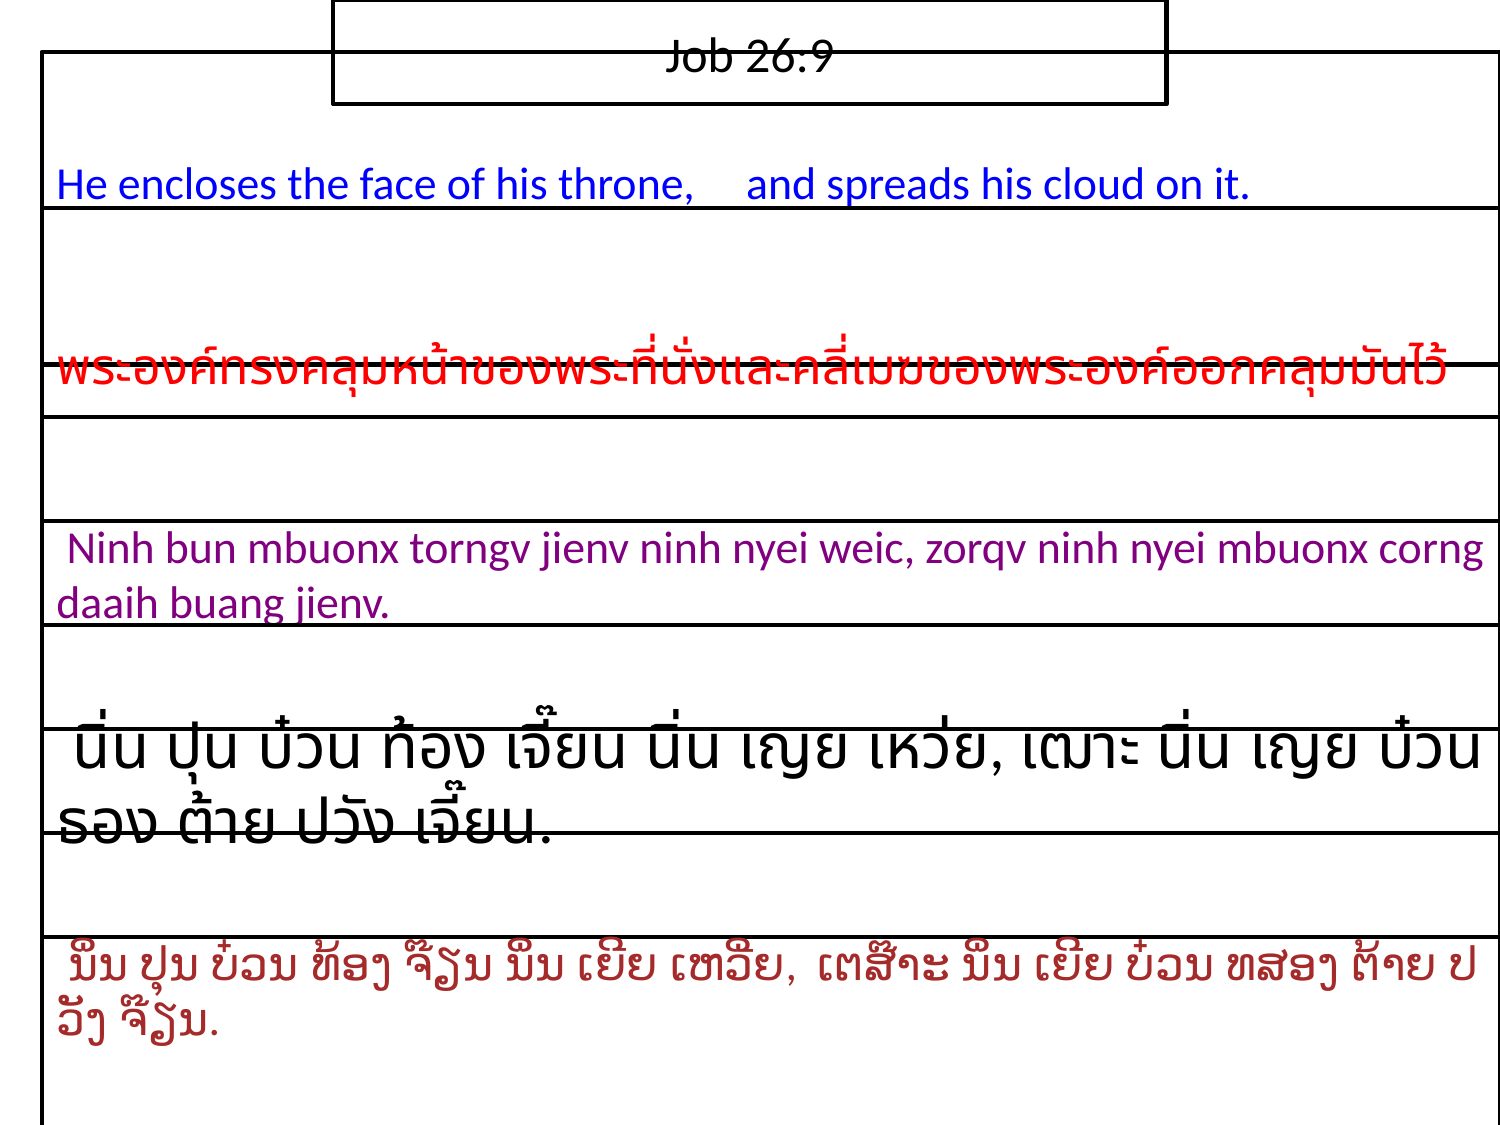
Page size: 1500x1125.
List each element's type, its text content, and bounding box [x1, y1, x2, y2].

text_box ນິ່ນ ປຸນ ບ໋ວນ ທ້ອງ ຈ໊ຽນ ນິ່ນ ເຍີຍ ເຫວີ່ຍ, ເຕສ໊າະ ນິ່ນ ເຍີຍ ບ໋ວນ ທສອງ ຕ້າຍ ປວັງ ຈ໊ຽນ. [40, 831, 1500, 1125]
text_box Ninh bun mbuonx torngv jienv ninh nyei weic, zorqv ninh nyei mbuonx corng daaih buang jienv. [40, 415, 1500, 623]
text_box Job 26:9 [331, 0, 1169, 50]
text_box He encloses the face of his throne, and spreads his cloud on it. [40, 50, 1500, 206]
text_box ​พระ​องค์​ทรง​คลุม​หน้า​ของ​พระ​ที่​นั่งและ​คลี่​เมฆ​ของ​พระ​องค์​ออก​คลุม​มัน​ไว้ [40, 206, 1500, 415]
text_box นิ่น ปุน บ๋วน ท้อง เจี๊ยน นิ่น เญย เหว่ย, เฒาะ นิ่น เญย บ๋วน ธอง ต้าย ปวัง เจี๊ยน. [40, 623, 1500, 831]
